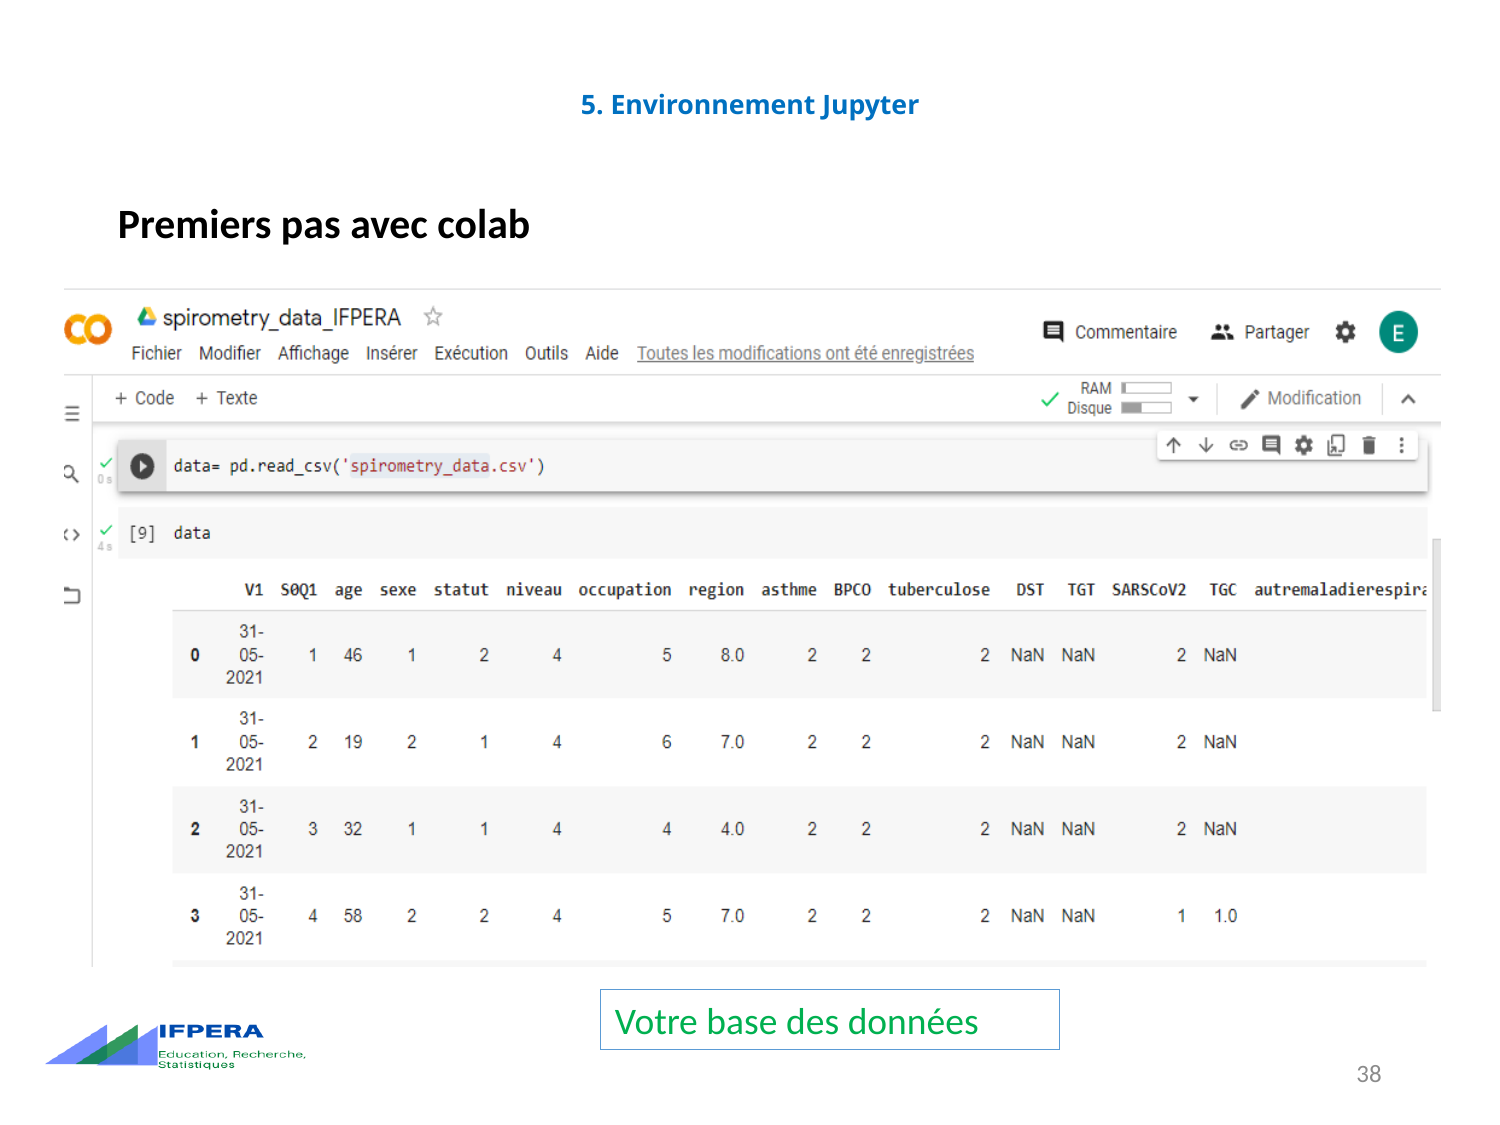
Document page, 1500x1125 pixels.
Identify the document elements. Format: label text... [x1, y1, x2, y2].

text_box Premiers pas avec colab [103, 189, 1328, 255]
slide_number 38 [1059, 1042, 1397, 1103]
picture [0, 286, 1441, 1125]
text_box Votre base des données [600, 989, 1060, 1050]
title 5. Environnement Jupyter [103, 25, 1397, 180]
